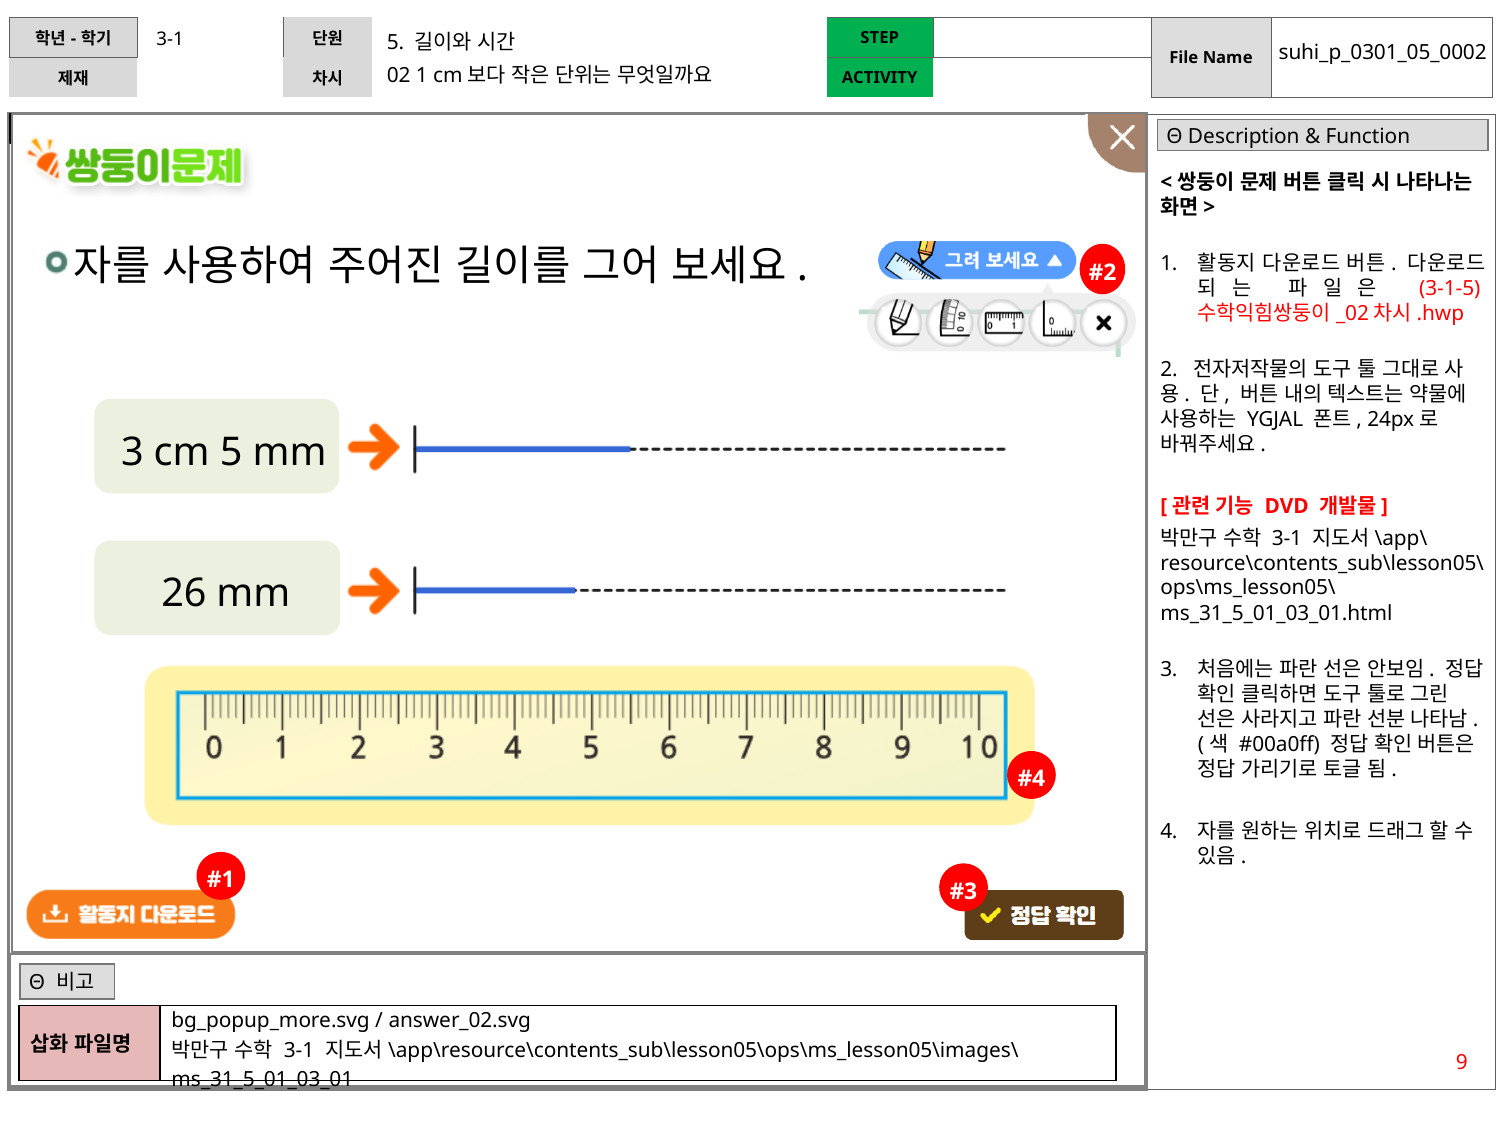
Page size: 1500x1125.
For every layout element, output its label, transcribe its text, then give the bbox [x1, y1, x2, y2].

picture [132, 653, 1044, 833]
text_box 3 cm 5 mm [106, 418, 345, 481]
text_box 26 mm [146, 559, 316, 622]
text_box [92, 396, 342, 496]
text_box 02 1 cm보다 작은 단위는 무엇일까요 [372, 54, 756, 96]
text_box suhi_p_0301_05_0002 [1263, 30, 1500, 71]
picture [346, 418, 404, 474]
picture [1084, 113, 1145, 173]
table_header 삽화 파일명 [20, 1006, 159, 1080]
picture [346, 562, 404, 618]
picture [18, 124, 255, 197]
text_box #4 [1050, 756, 1058, 794]
picture [25, 887, 238, 941]
table_header bg_popup_more.svg / answer_02.svg 박만구 수학 3-1 지도서\app\resource\contents_sub\lesson05\ops\ms_lesson05\images\ms_31_5_01_03_01 [161, 1006, 1115, 1080]
text_box 자를 사용하여 주어진 길이를 그어 보세요. [58, 231, 855, 296]
text_box #3 [937, 861, 990, 913]
picture [42, 243, 72, 279]
text_box [10, 111, 1148, 954]
picture [963, 887, 1126, 941]
picture [407, 415, 1015, 627]
text_box 3-1 [141, 18, 284, 55]
text_box <쌍둥이 문제 버튼 클릭 시 나타나는 화면> 활동지 다운로드 버튼. 다운로드 되는 파일은 (3-1-5)수학익힘쌍둥이_02차시.hwp 2. 전자저작물의 도구 툴 그대로 사용. 단, 버튼 내의 텍스트는 약물에 사용하는 YGJAL 폰트, 24px로 바꿔주세요. [관련 기능 DVD 개발물] 박만구 수학 3-1 지도서\app\resource\contents_sub\lesson05\ops\ms_lesson05\ms_31_5_01_03_01.html 처음에는 파란 선은 안보임. 정답 확인 클릭하면 도구 툴로 그린 선은 사라지고 파란 선분 나타남.(색 #00a0ff) 정답 확인 버튼은 정답 가리기로 토글 됨. 자를 원하는 위치로 드래그 할 수 있음. [1145, 160, 1500, 907]
table_header Θ Description & Function [1158, 120, 1487, 150]
text_box [92, 538, 343, 638]
text_box #1 [194, 849, 248, 892]
text_box 5. 길이와 시간 [372, 21, 715, 54]
picture [859, 228, 1141, 358]
